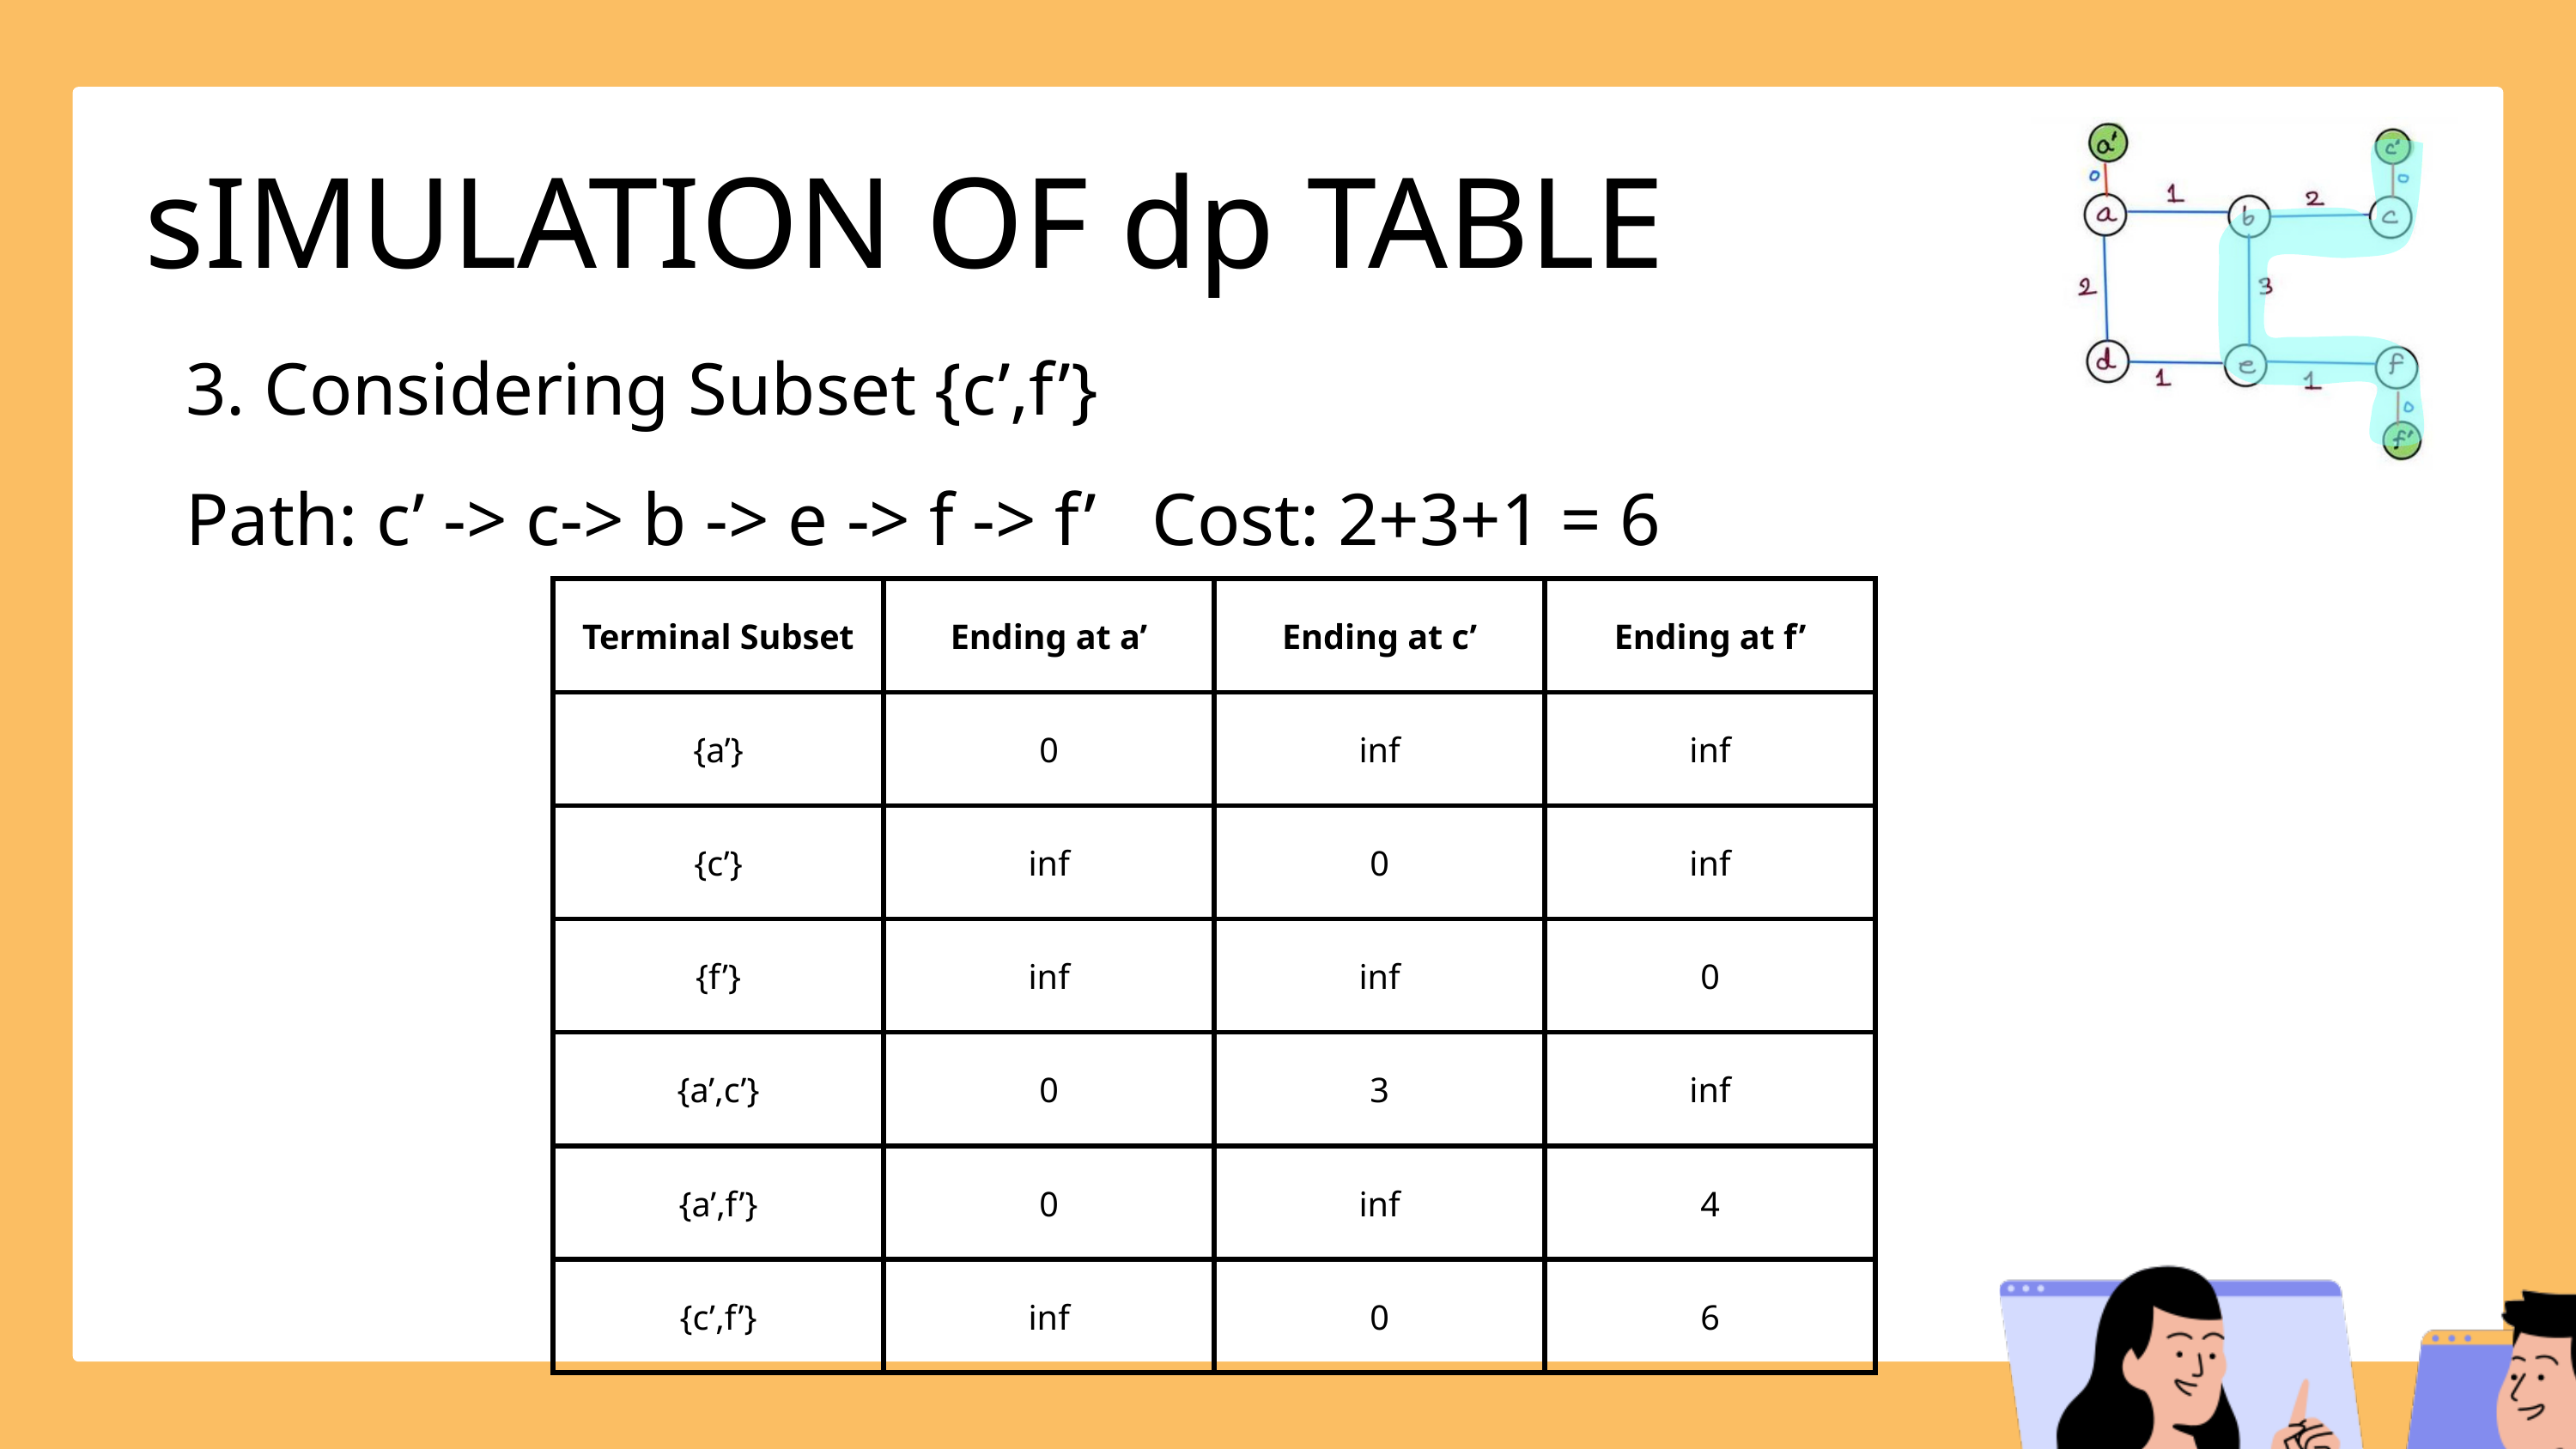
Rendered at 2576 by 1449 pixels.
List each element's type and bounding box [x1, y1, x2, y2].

text_box [2213, 137, 2429, 446]
text_box [1999, 1259, 2576, 1449]
text_box [72, 86, 2504, 1362]
